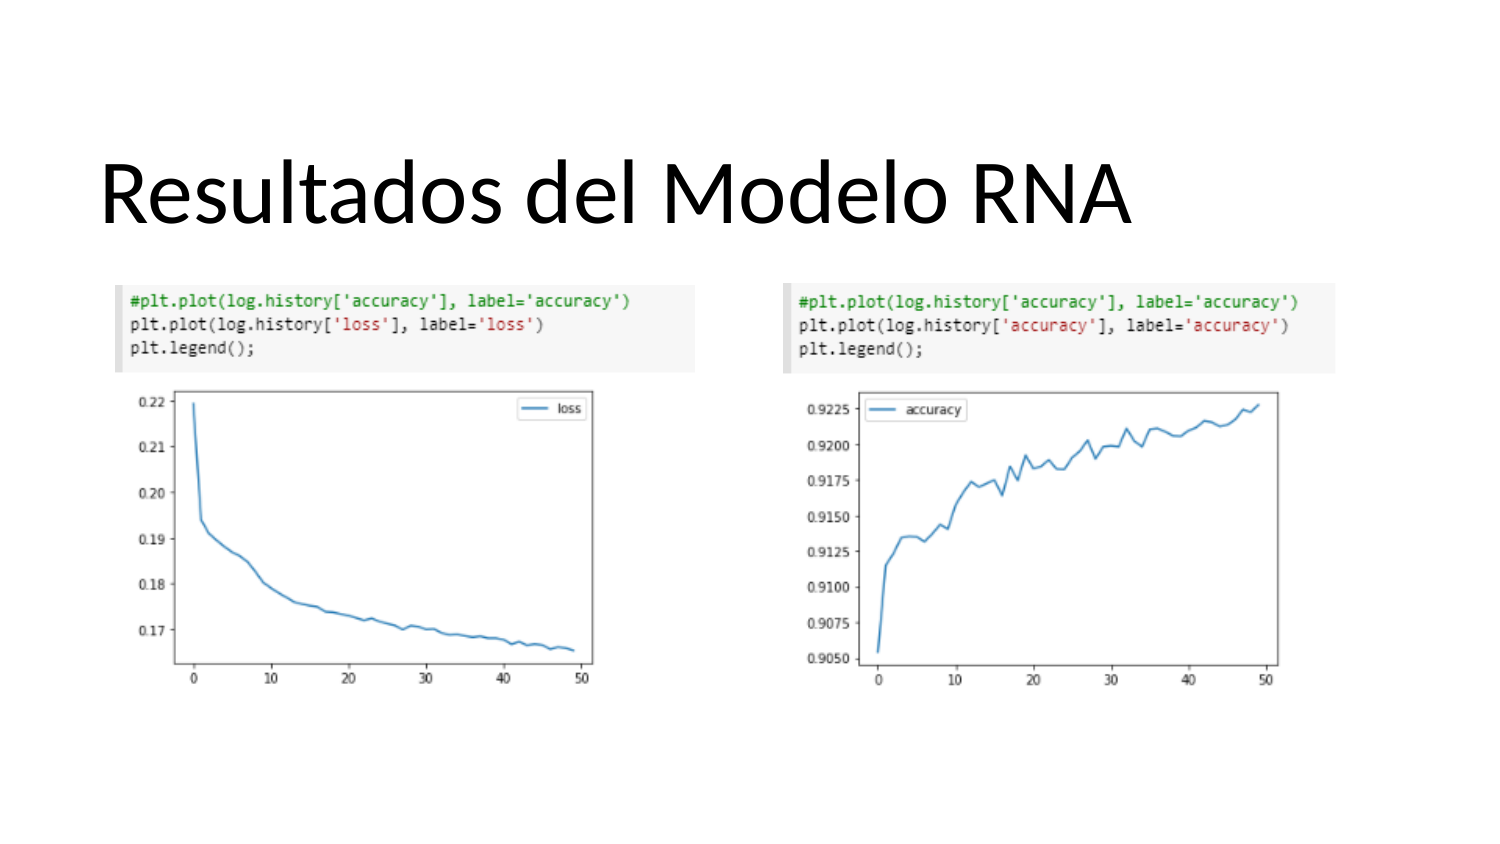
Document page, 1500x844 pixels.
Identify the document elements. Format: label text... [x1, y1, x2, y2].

picture [115, 284, 696, 698]
text_box Resultados del Modelo RNA [84, 105, 1378, 269]
picture [782, 283, 1336, 694]
